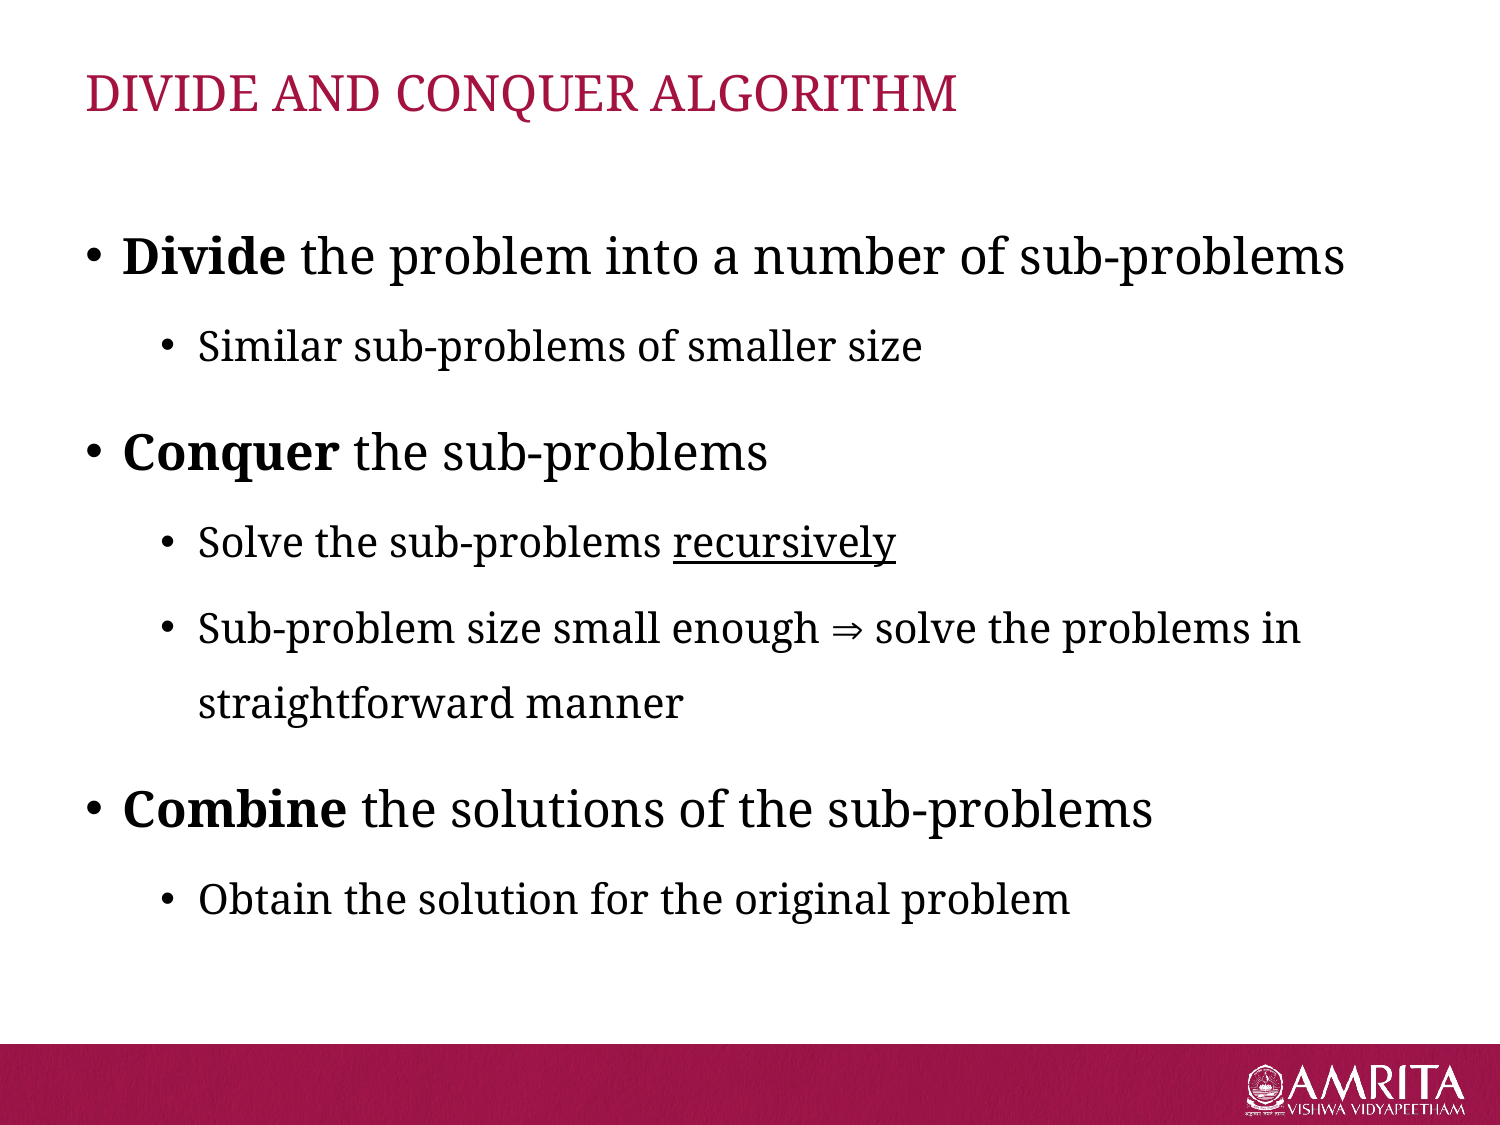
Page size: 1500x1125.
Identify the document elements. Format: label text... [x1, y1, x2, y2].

picture [0, 1044, 1500, 1125]
list Divide the problem into a number of sub-problems Similar sub-problems of smaller size Conquer the sub-problems Solve the sub-problems recursively Sub-problem size small enough  solve the problems in straightforward manner Combine the solutions of the sub-problems Obtain the solution for the original problem [70, 186, 1450, 992]
title DIVIDE AND CONQUER ALGORITHM [70, 57, 1450, 134]
